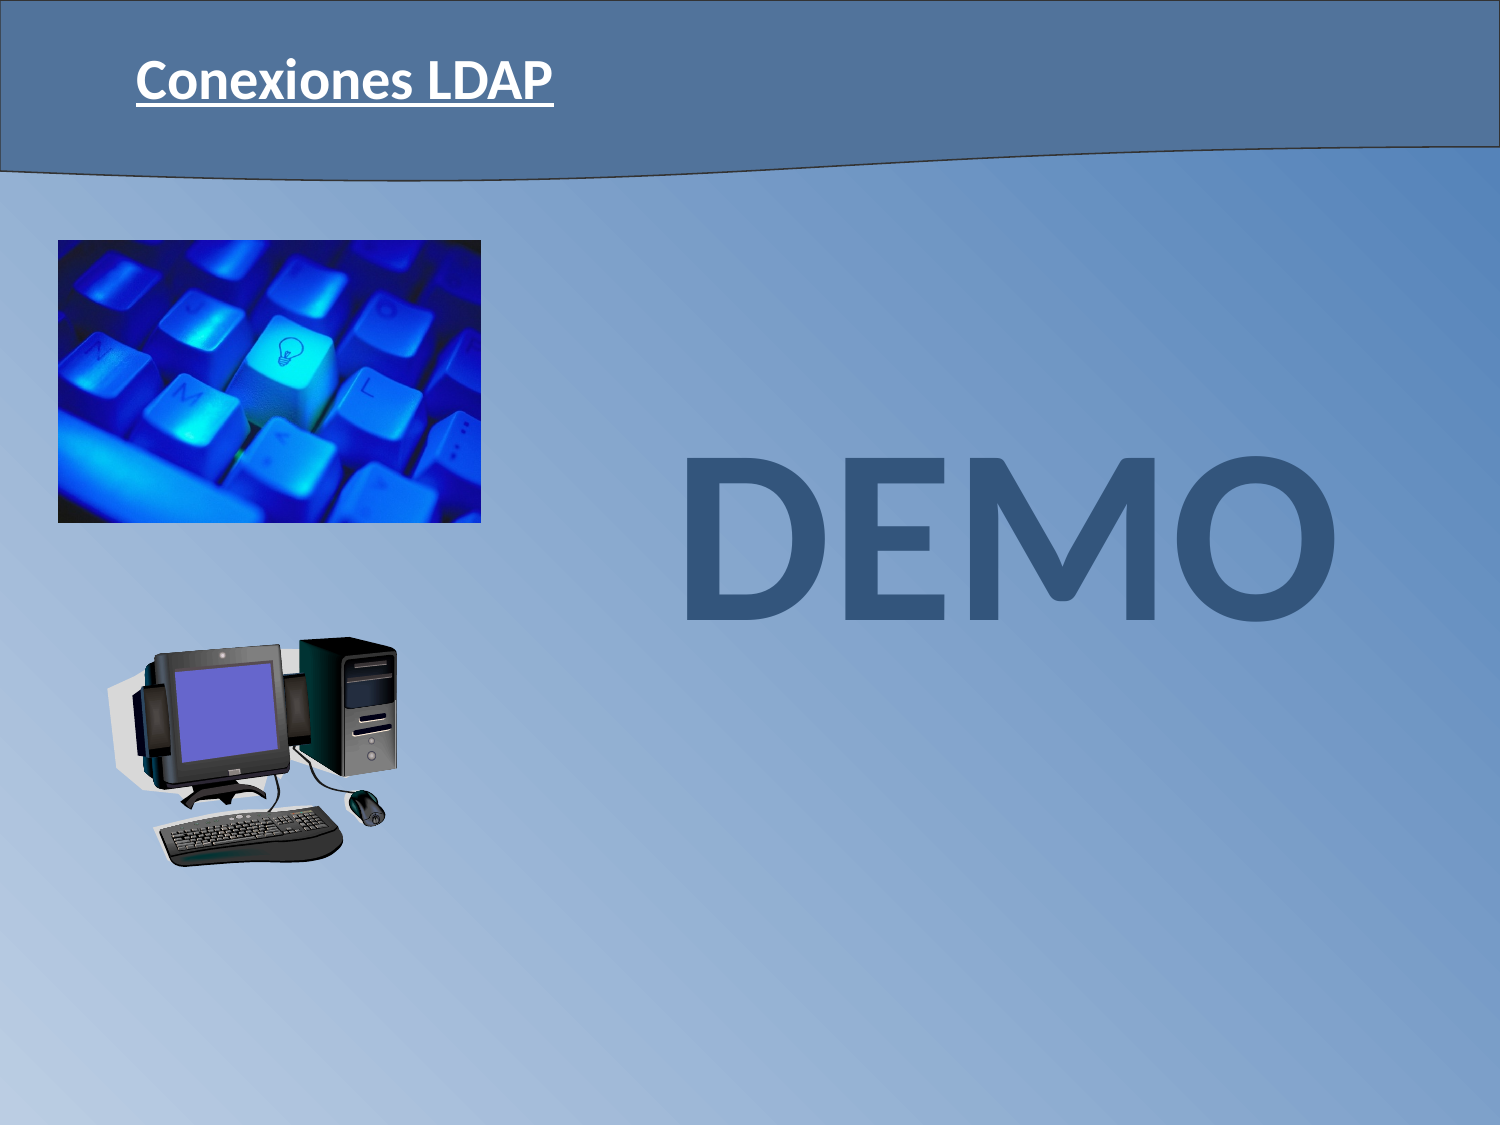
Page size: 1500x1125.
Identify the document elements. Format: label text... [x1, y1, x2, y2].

picture [58, 240, 481, 523]
title Conexiones LDAP [135, 0, 1351, 164]
